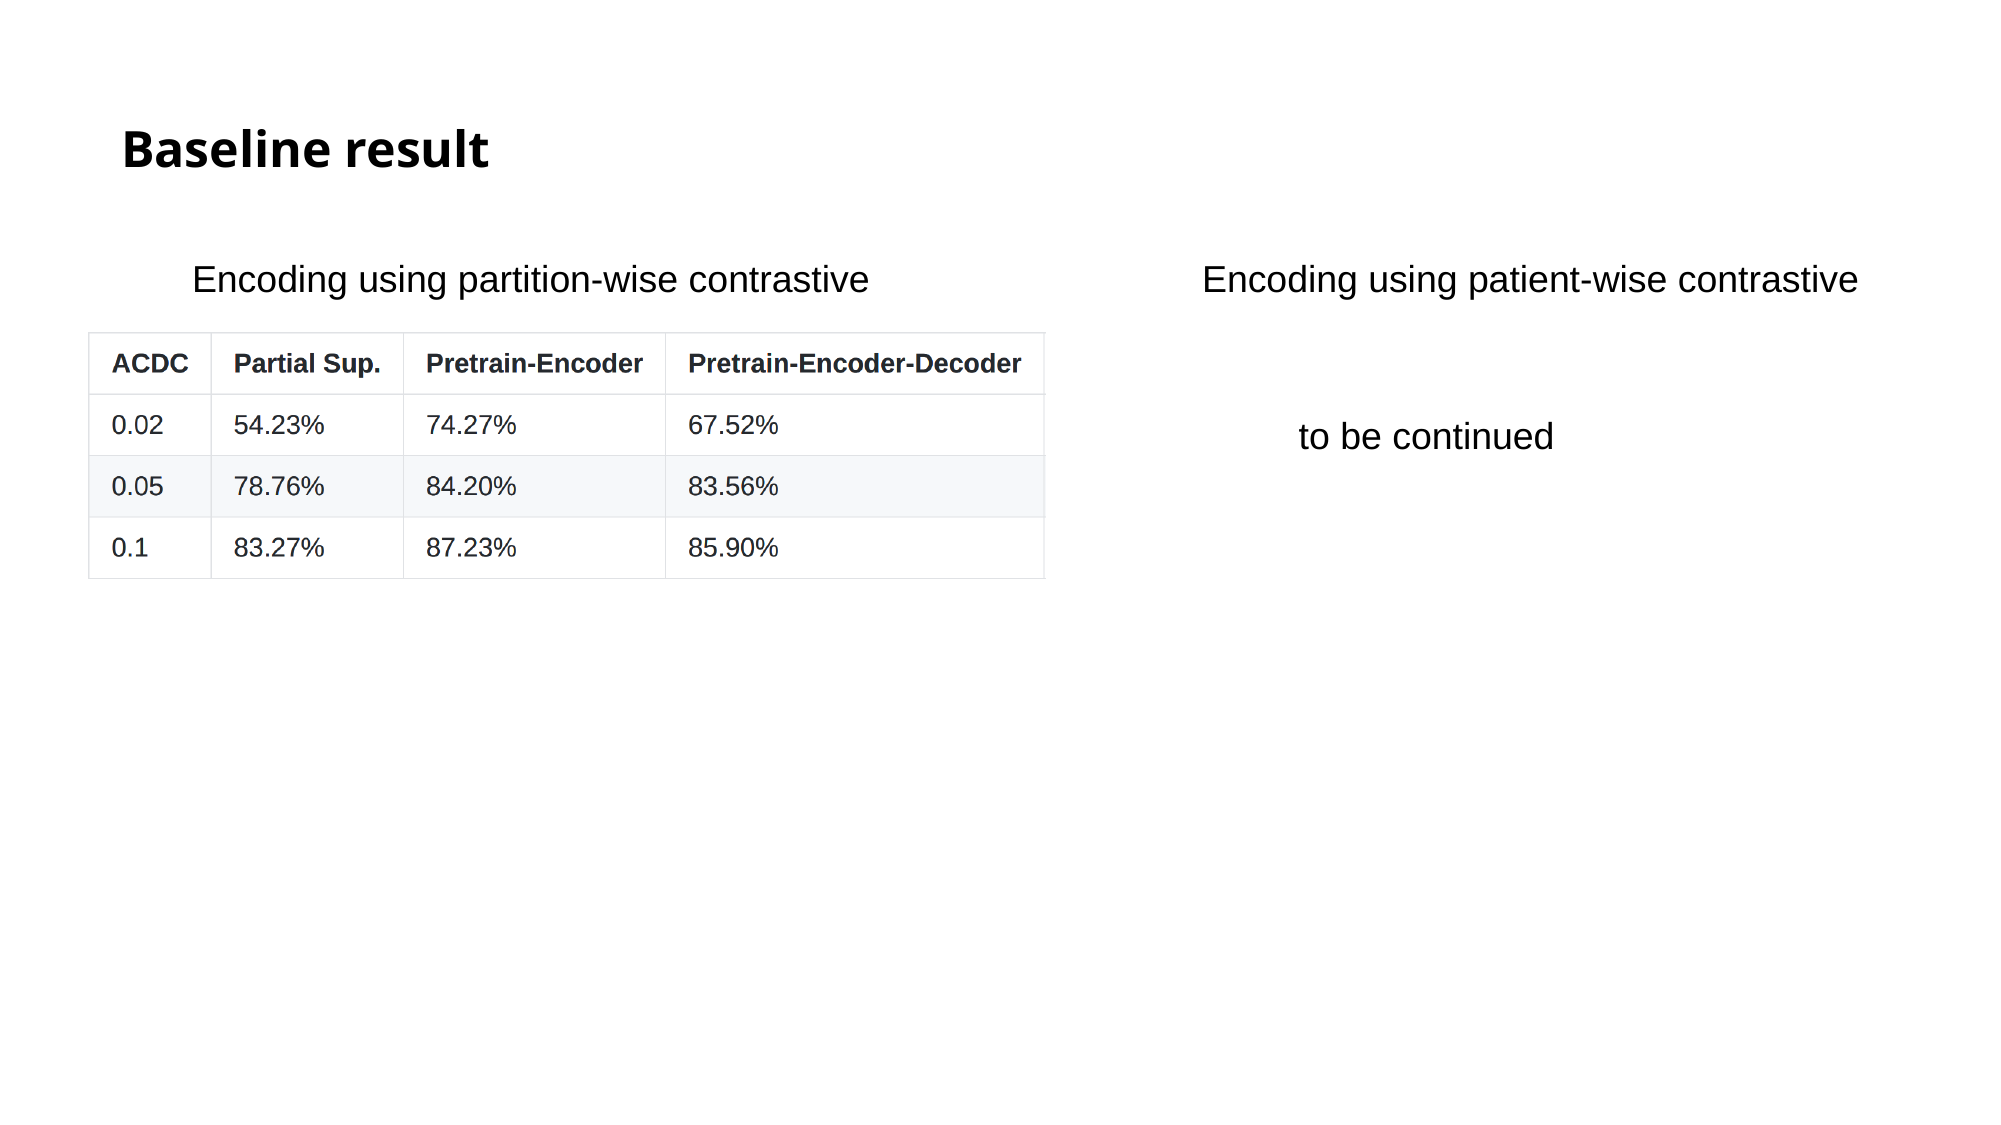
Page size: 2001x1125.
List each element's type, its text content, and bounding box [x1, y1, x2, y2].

text_box Encoding using patient-wise contrastive [1187, 247, 1874, 308]
title Baseline result [106, 42, 1832, 260]
text_box Encoding using partition-wise contrastive [177, 247, 885, 308]
text_box to be continued [1283, 404, 1778, 465]
picture [88, 329, 1046, 584]
